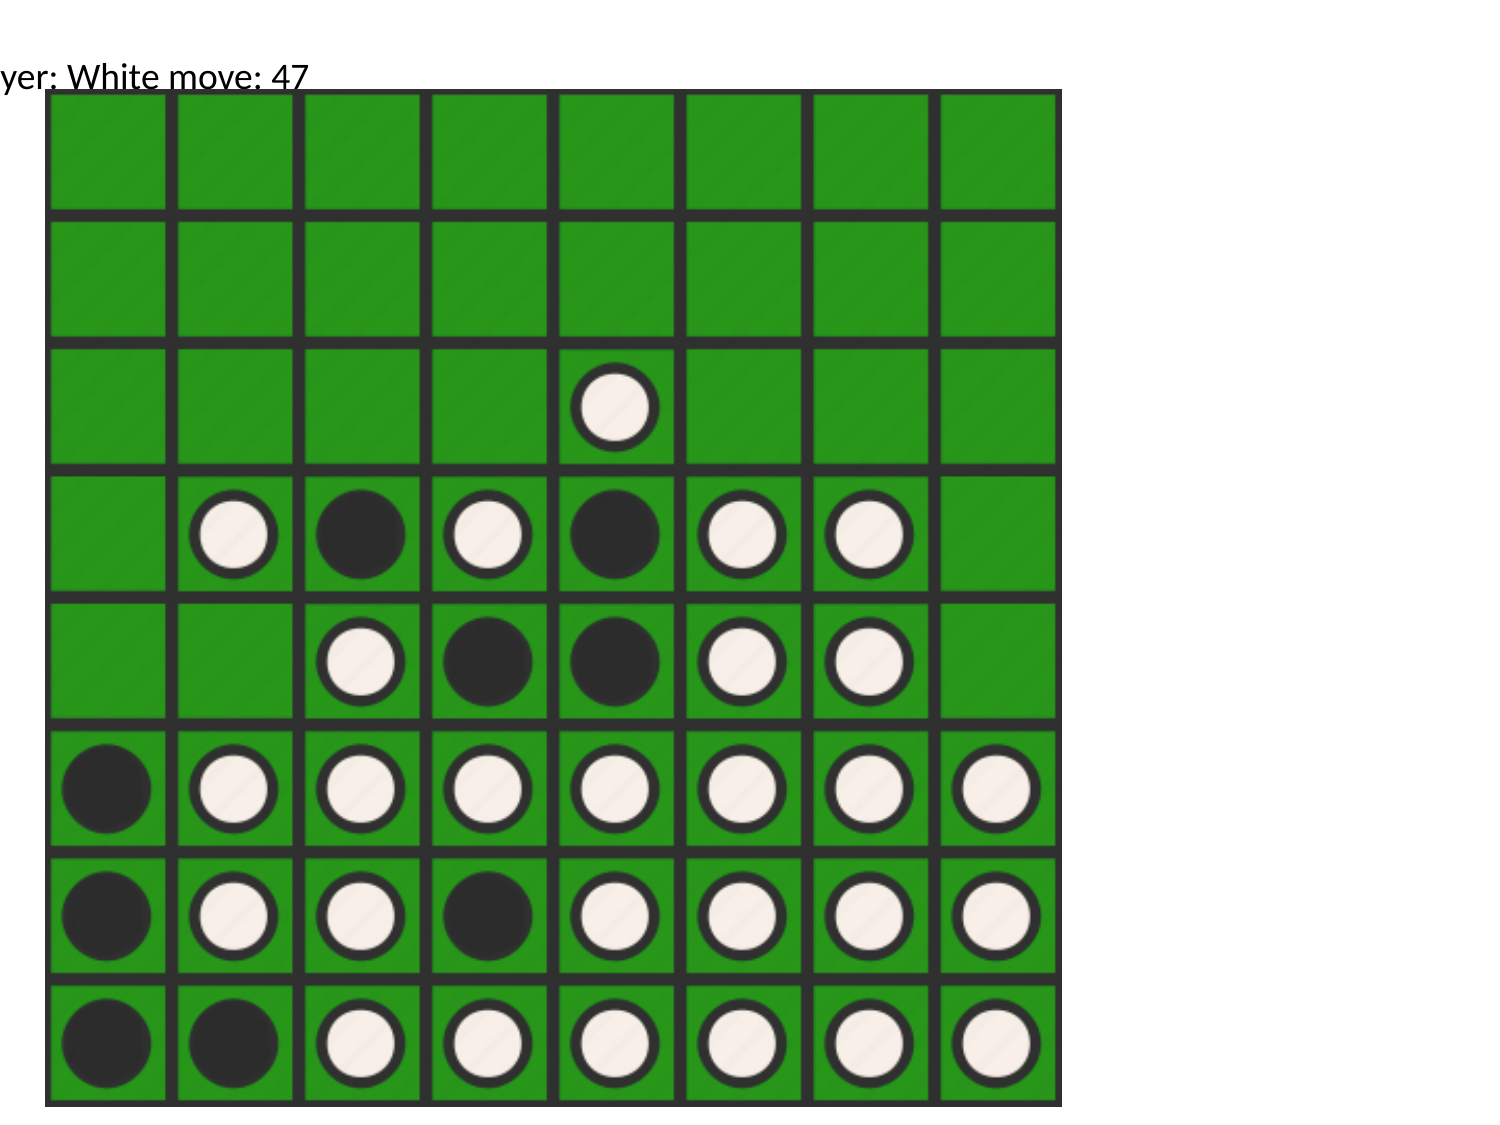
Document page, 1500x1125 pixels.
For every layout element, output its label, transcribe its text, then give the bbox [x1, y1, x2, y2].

picture [44, 89, 1062, 1107]
text_box turn: 32 player: White move: 47 [0, 44, 325, 105]
